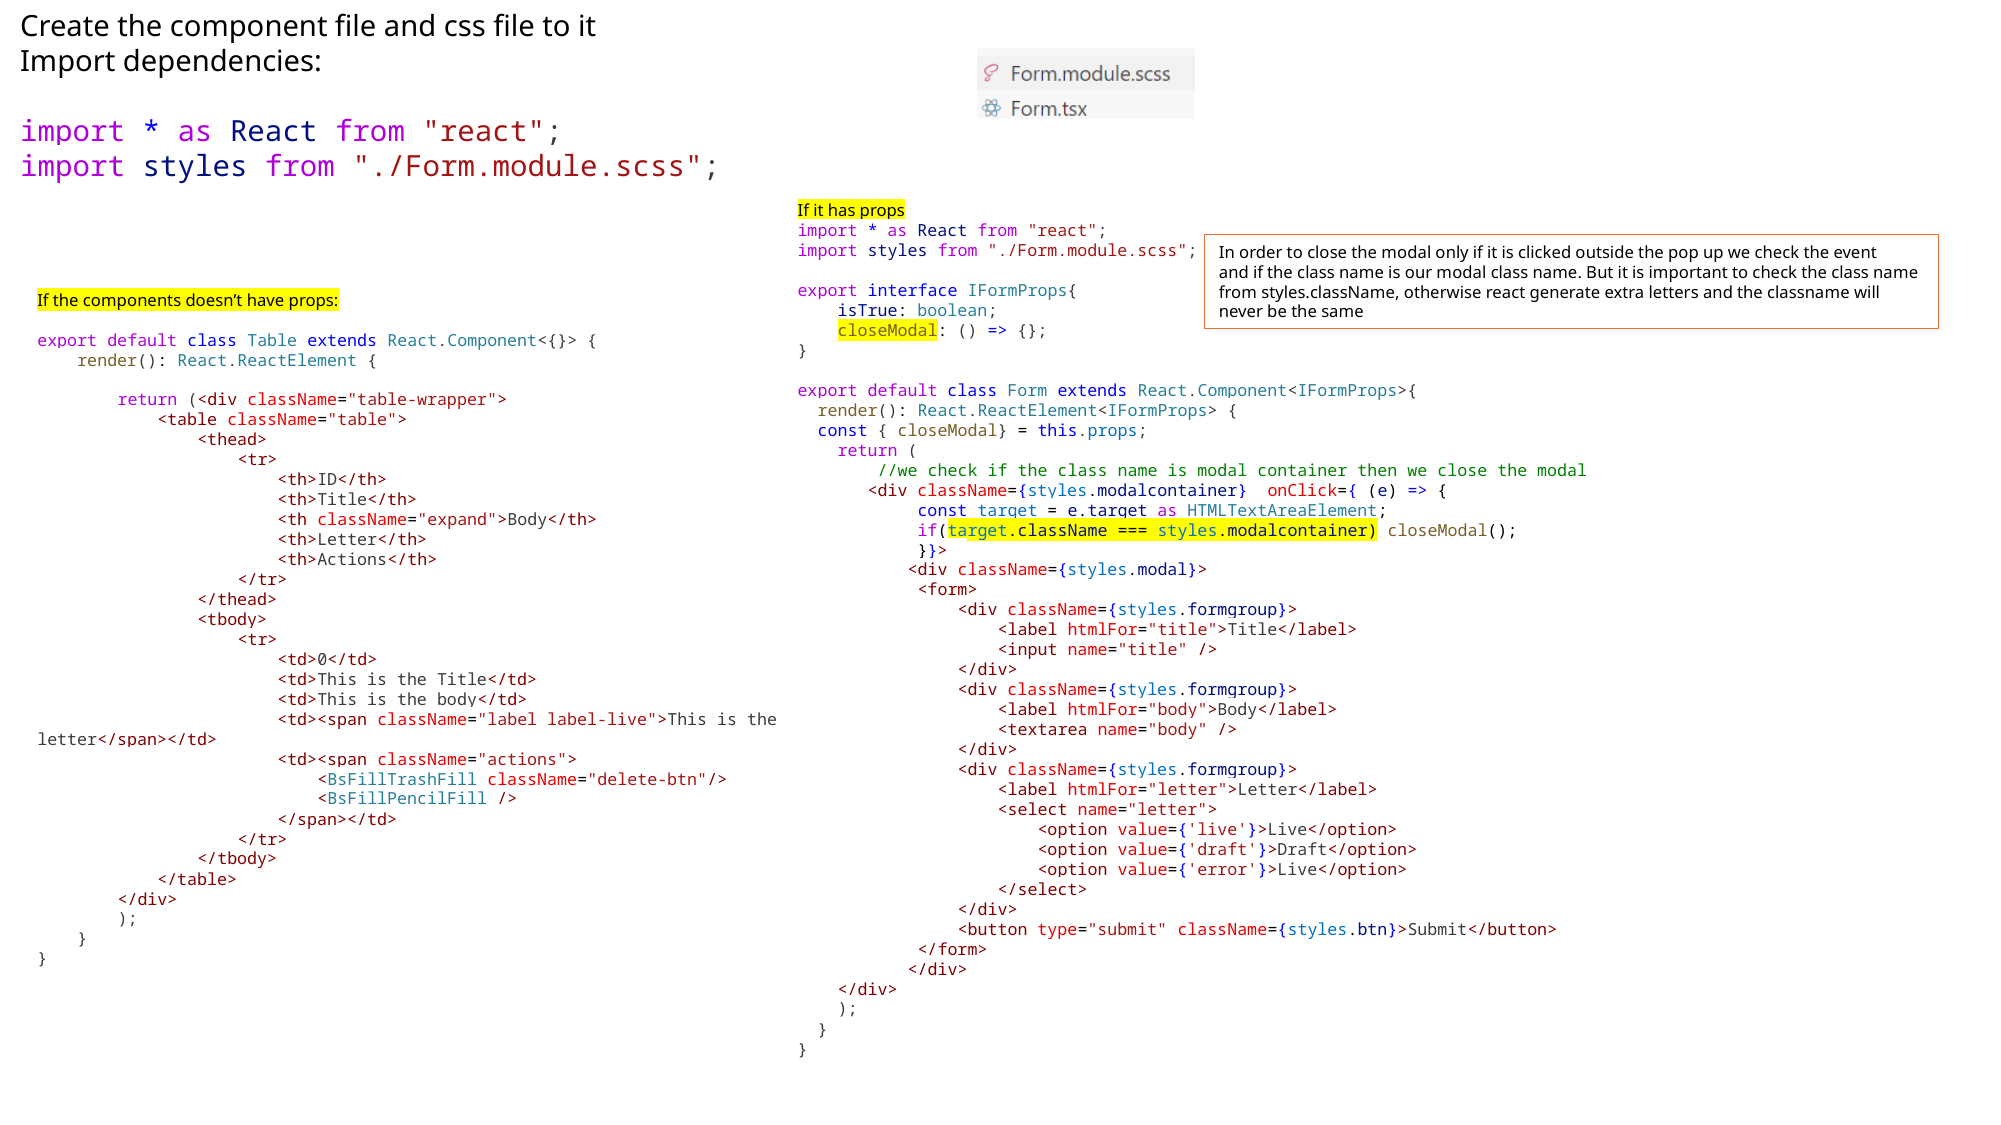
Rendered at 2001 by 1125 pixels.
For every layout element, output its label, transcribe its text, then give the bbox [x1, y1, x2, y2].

text_box If it has props import * as React from "react"; import styles from "./Form.module.scss"; export interface IFormProps{ isTrue: boolean; closeModal: () => {}; } export default class Form extends React.Component<IFormProps>{ render(): React.ReactElement<IFormProps> { const { closeModal} = this.props; return ( //we check if the class name is modal container then we close the modal <div className={styles.modalcontainer} onClick={ (e) => { const target = e.target as HTMLTextAreaElement; if(target.className === styles.modalcontainer) closeModal(); }}> <div className={styles.modal}> <form> <div className={styles.formgroup}> <label htmlFor="title">Title</label> <input name="title" /> </div> <div className={styles.formgroup}> <label htmlFor="body">Body</label> <textarea name="body" /> </div> <div className={styles.formgroup}> <label htmlFor="letter">Letter</label> <select name="letter"> <option value={'live'}>Live</option> <option value={'draft'}>Draft</option> <option value={'error'}>Live</option> </select> </div> <button type="submit" className={styles.btn}>Submit</button> </form> </div> </div> ); } } [782, 192, 1603, 1086]
text_box Create the component file and css file to it Import dependencies: import * as React from "react"; import styles from "./Form.module.scss"; [5, 0, 904, 230]
picture [977, 47, 1195, 119]
text_box If the components doesn’t have props: export default class Table extends React.Component<{}> { render(): React.ReactElement { return (<div className="table-wrapper"> <table className="table"> <thead> <tr> <th>ID</th> <th>Title</th> <th className="expand">Body</th> <th>Letter</th> <th>Actions</th> </tr> </thead> <tbody> <tr> <td>0</td> <td>This is the Title</td> <td>This is the body</td> <td><span className="label label-live">This is the letter</span></td> <td><span className="actions"> <BsFillTrashFill className="delete-btn"/> <BsFillPencilFill /> </span></td> </tr> </tbody> </table> </div> ); } } [22, 282, 782, 996]
text_box In order to close the modal only if it is clicked outside the pop up we check the event and if the class name is our modal class name. But it is important to check the class name from styles.className, otherwise react generate extra letters and the classname will never be the same [1204, 234, 1939, 329]
